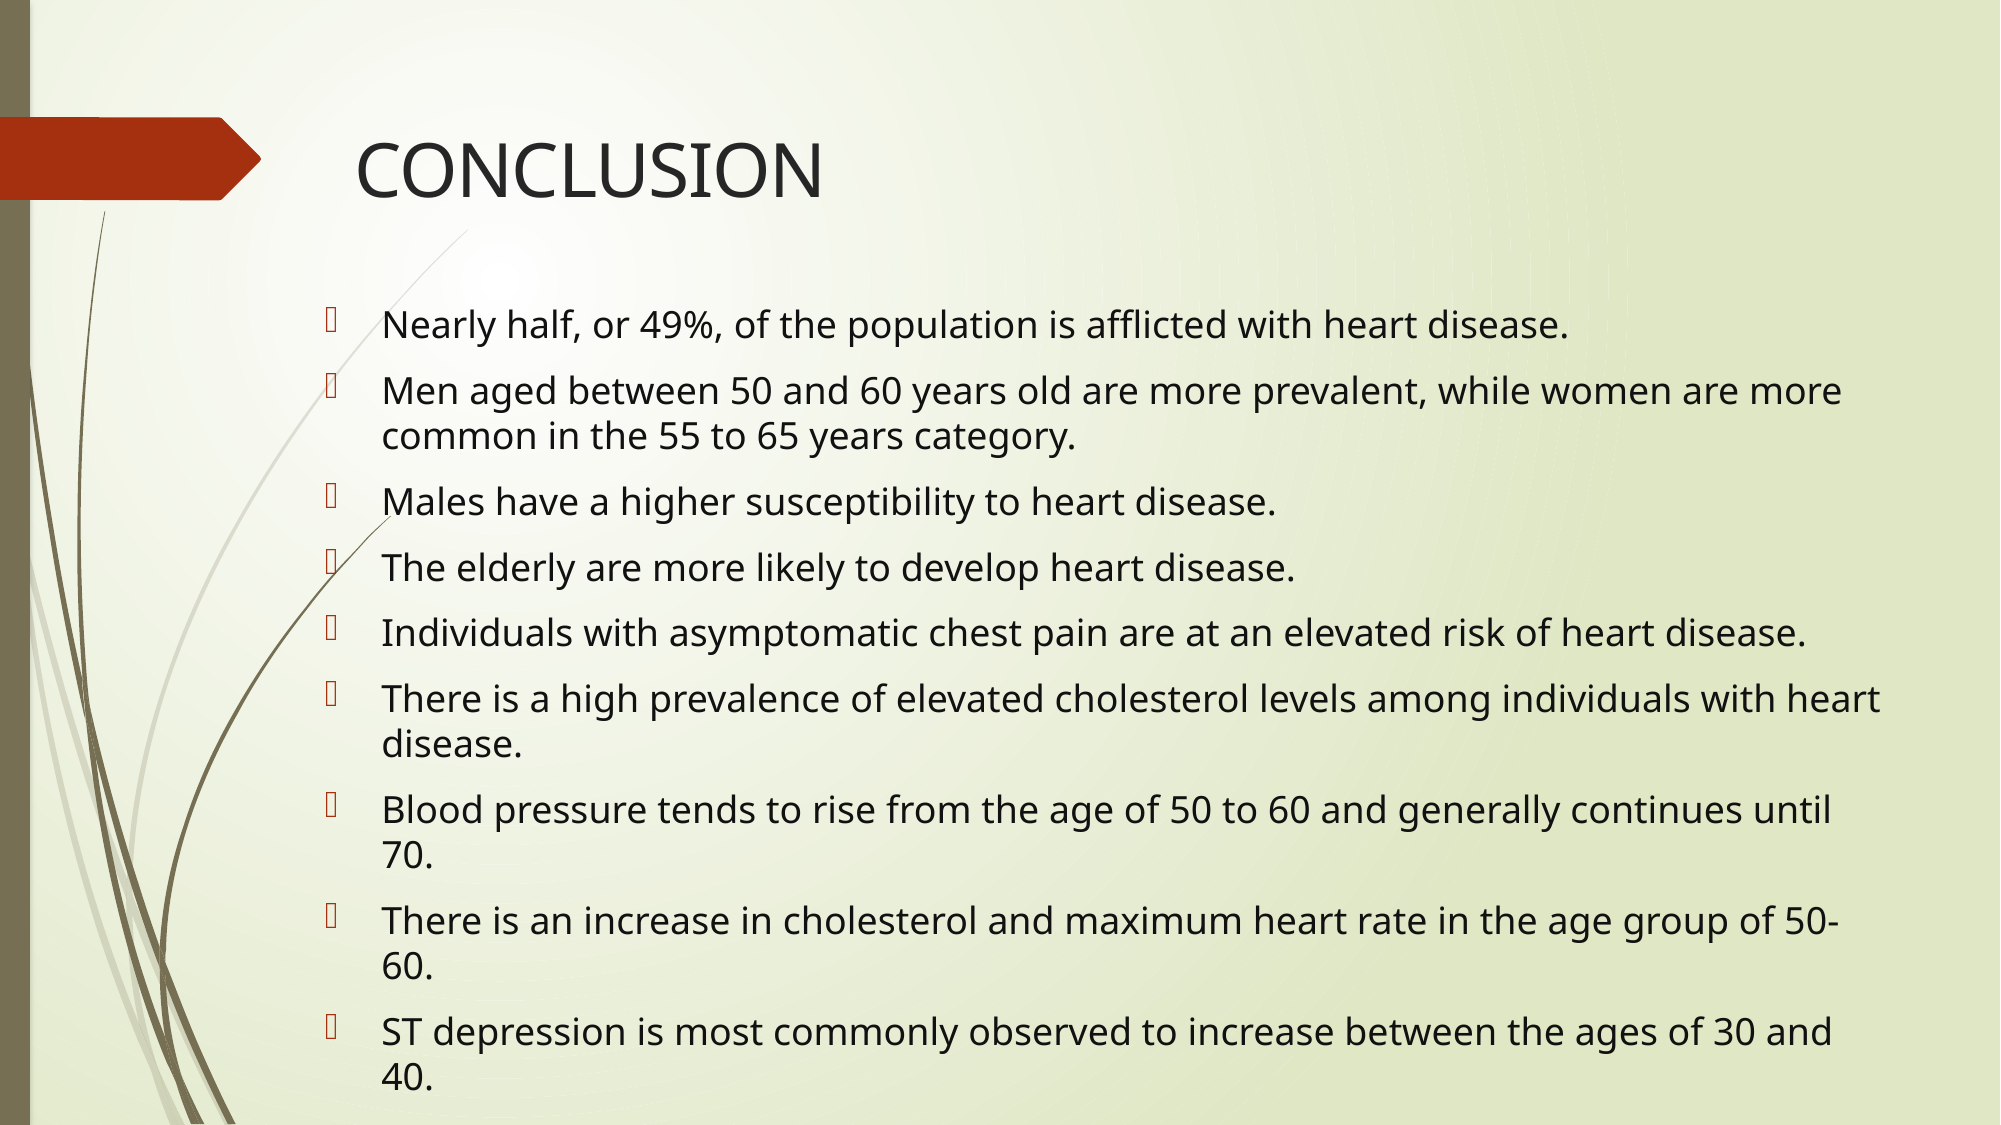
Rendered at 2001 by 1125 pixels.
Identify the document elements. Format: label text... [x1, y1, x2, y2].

title CONCLUSION [337, 102, 1888, 275]
list Nearly half, or 49%, of the population is afflicted with heart disease. Men aged between 50 and 60 years old are more prevalent, while women are more common in the 55 to 65 years category. Males have a higher susceptibility to heart disease. The elderly are more likely to develop heart disease. Individuals with asymptomatic chest pain are at an elevated risk of heart disease. There is a high prevalence of elevated cholesterol levels among individuals with heart disease. Blood pressure tends to rise from the age of 50 to 60 and generally continues until 70. There is an increase in cholesterol and maximum heart rate in the age group of 50-60. ST depression is most commonly observed to increase between the ages of 30 and 40. [324, 275, 1888, 1098]
